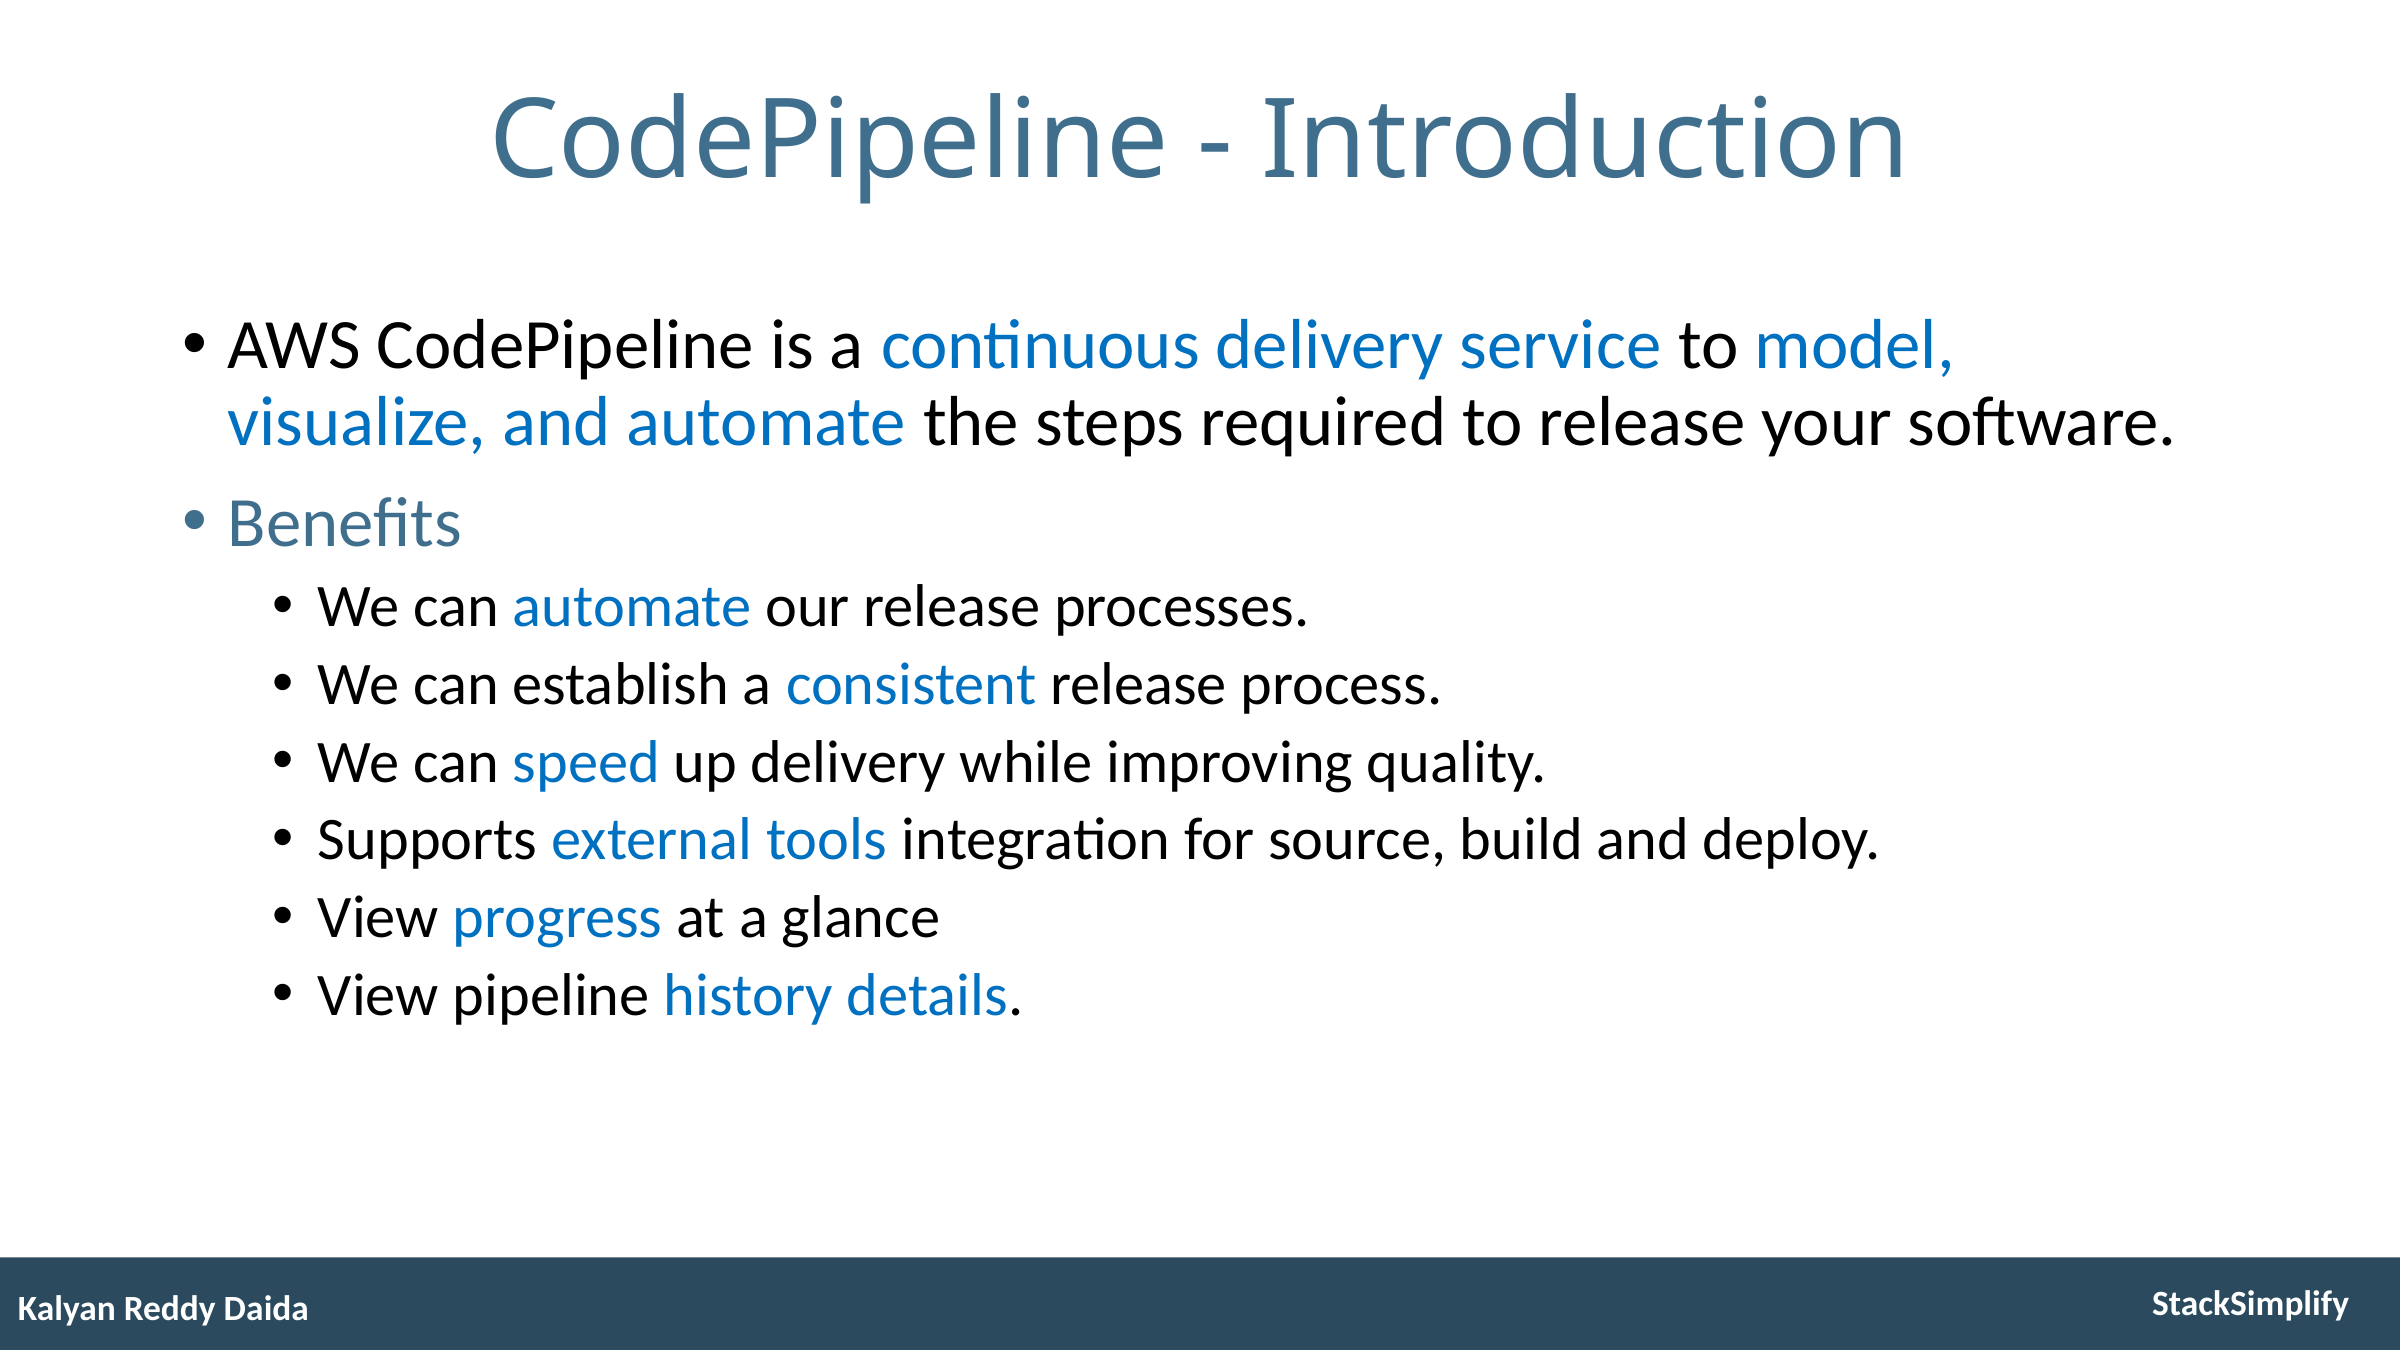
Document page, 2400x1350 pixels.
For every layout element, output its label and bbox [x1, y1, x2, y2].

footer [0, 1269, 810, 1342]
title [165, 44, 2235, 240]
list [165, 298, 2235, 1216]
